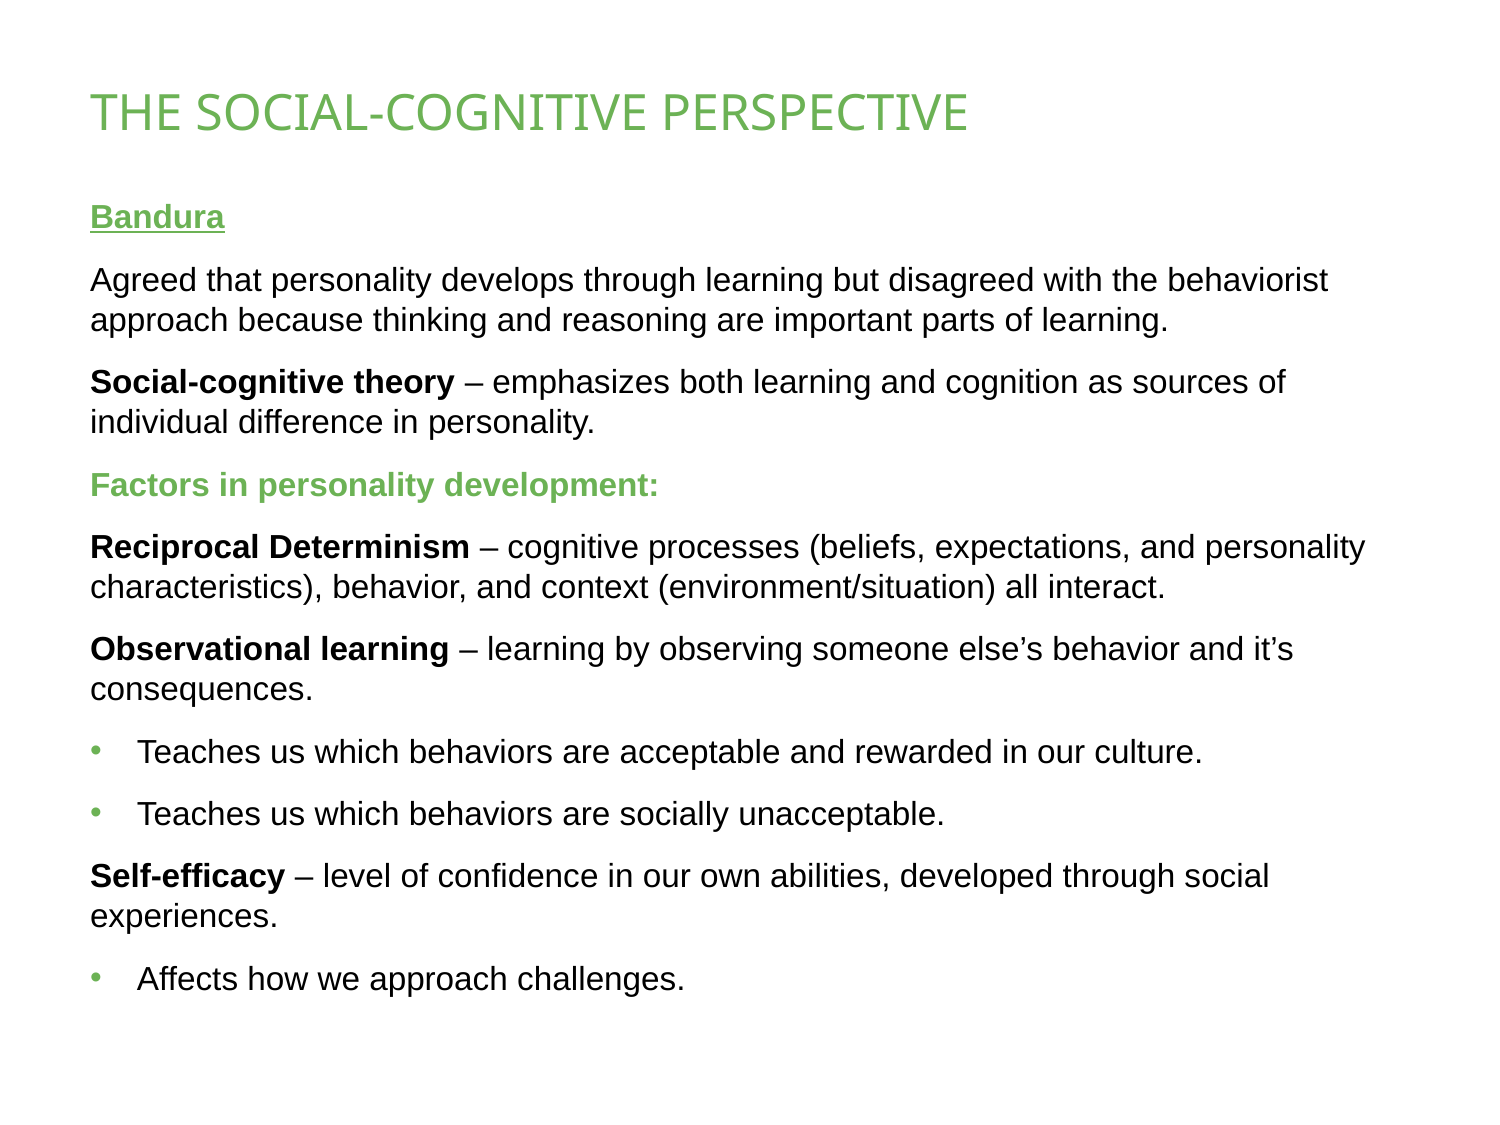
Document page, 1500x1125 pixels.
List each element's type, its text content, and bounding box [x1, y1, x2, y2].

list Bandura Agreed that personality develops through learning but disagreed with the behaviorist approach because thinking and reasoning are important parts of learning. Social-cognitive theory – emphasizes both learning and cognition as sources of individual difference in personality. Factors in personality development: Reciprocal Determinism – cognitive processes (beliefs, expectations, and personality characteristics), behavior, and context (environment/situation) all interact. Observational learning – learning by observing someone else’s behavior and it’s consequences. Teaches us which behaviors are acceptable and rewarded in our culture. Teaches us which behaviors are socially unacceptable. Self-efficacy – level of confidence in our own abilities, developed through social experiences. Affects how we approach challenges. [75, 188, 1448, 1084]
title THE SOCIAL-COGNITIVE PERSPECTIVE [75, 39, 1398, 148]
